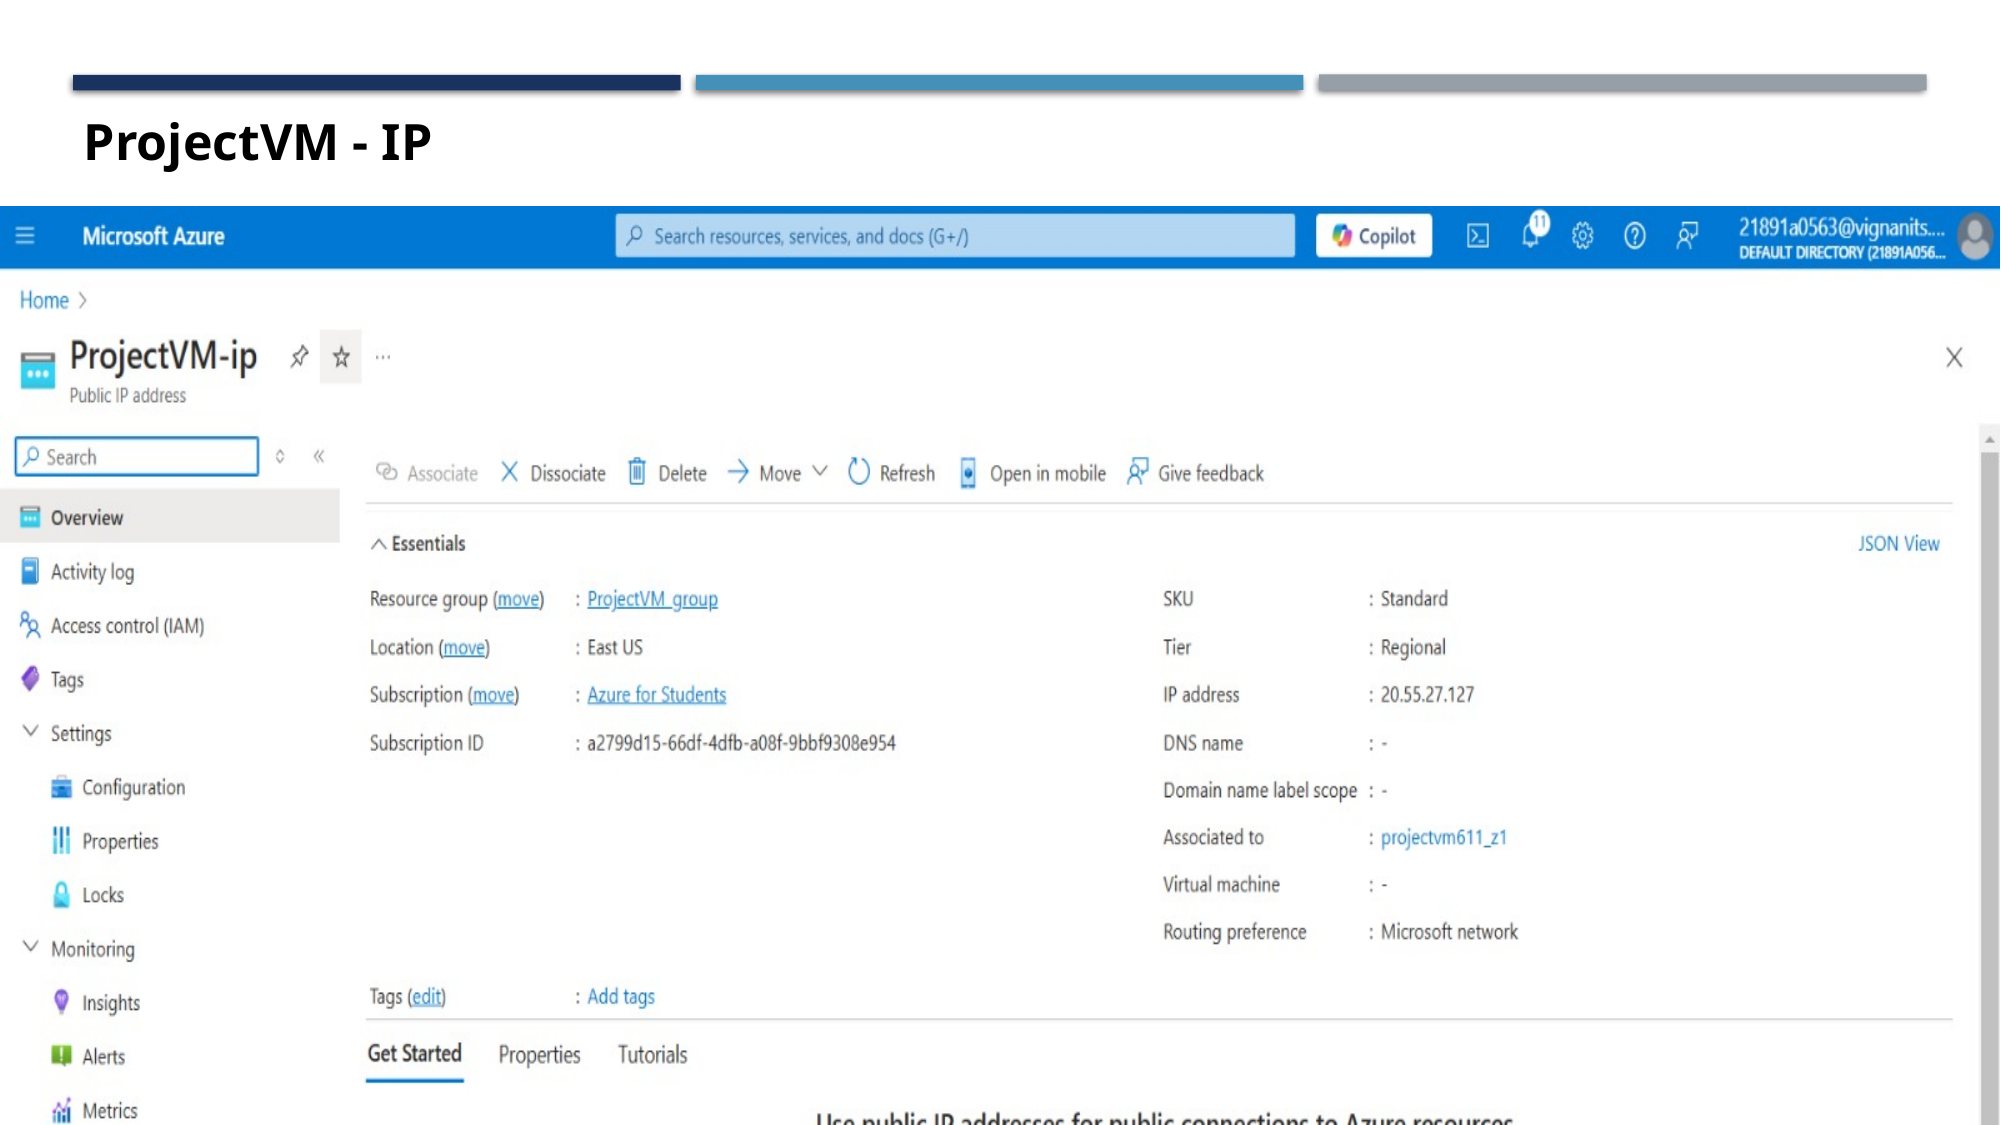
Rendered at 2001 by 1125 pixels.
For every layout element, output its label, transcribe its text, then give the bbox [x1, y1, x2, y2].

text_box ProjectVM - IP [68, 103, 448, 179]
picture [0, 205, 2000, 1125]
